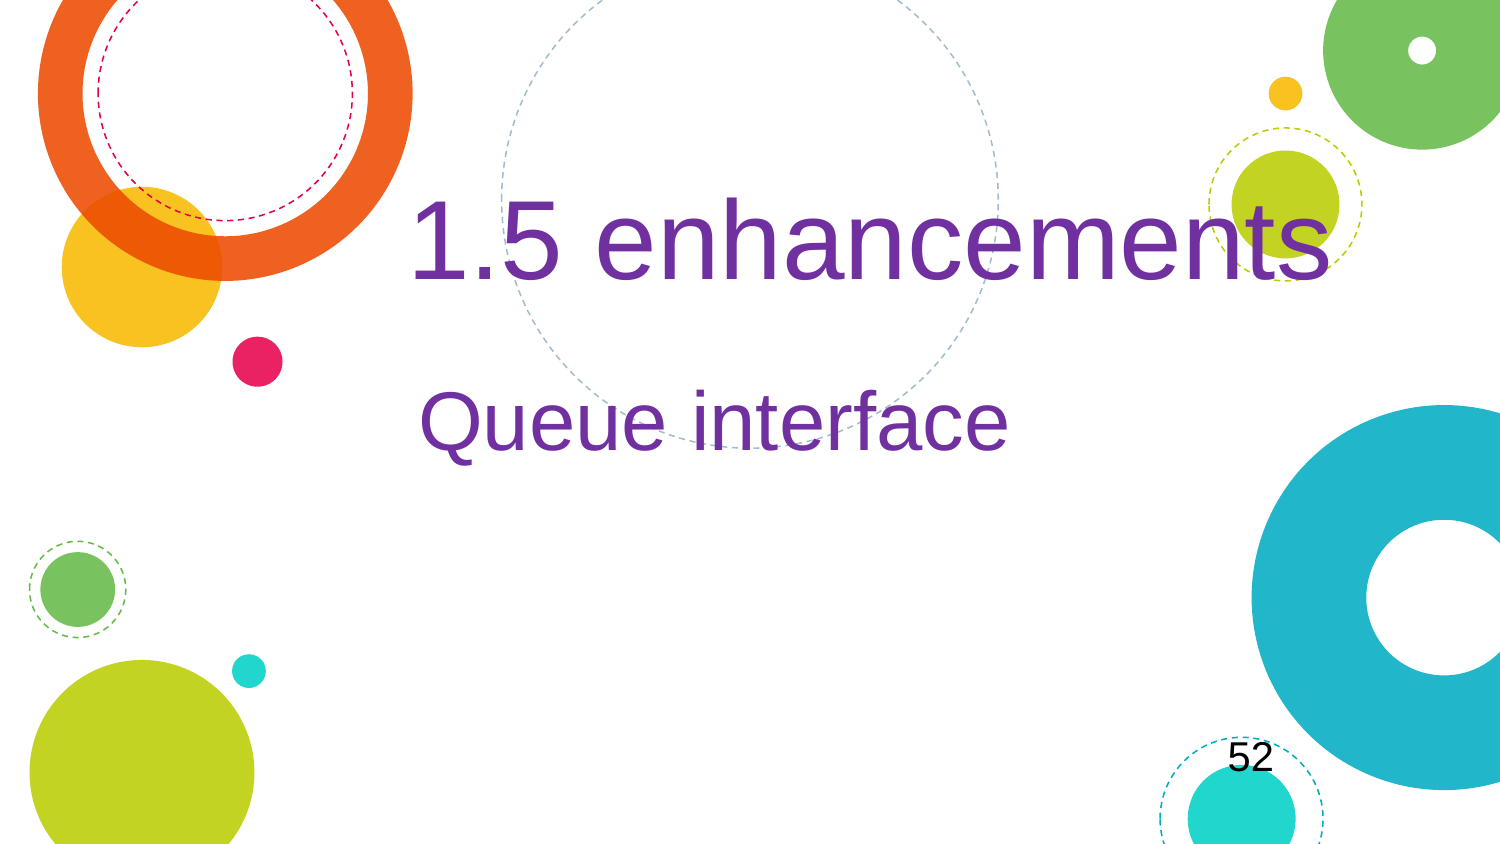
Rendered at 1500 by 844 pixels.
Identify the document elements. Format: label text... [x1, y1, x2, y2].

text_box Queue interface [403, 359, 1050, 475]
text_box 52 [1212, 721, 1290, 787]
text_box 1.5 enhancements [392, 159, 1379, 310]
